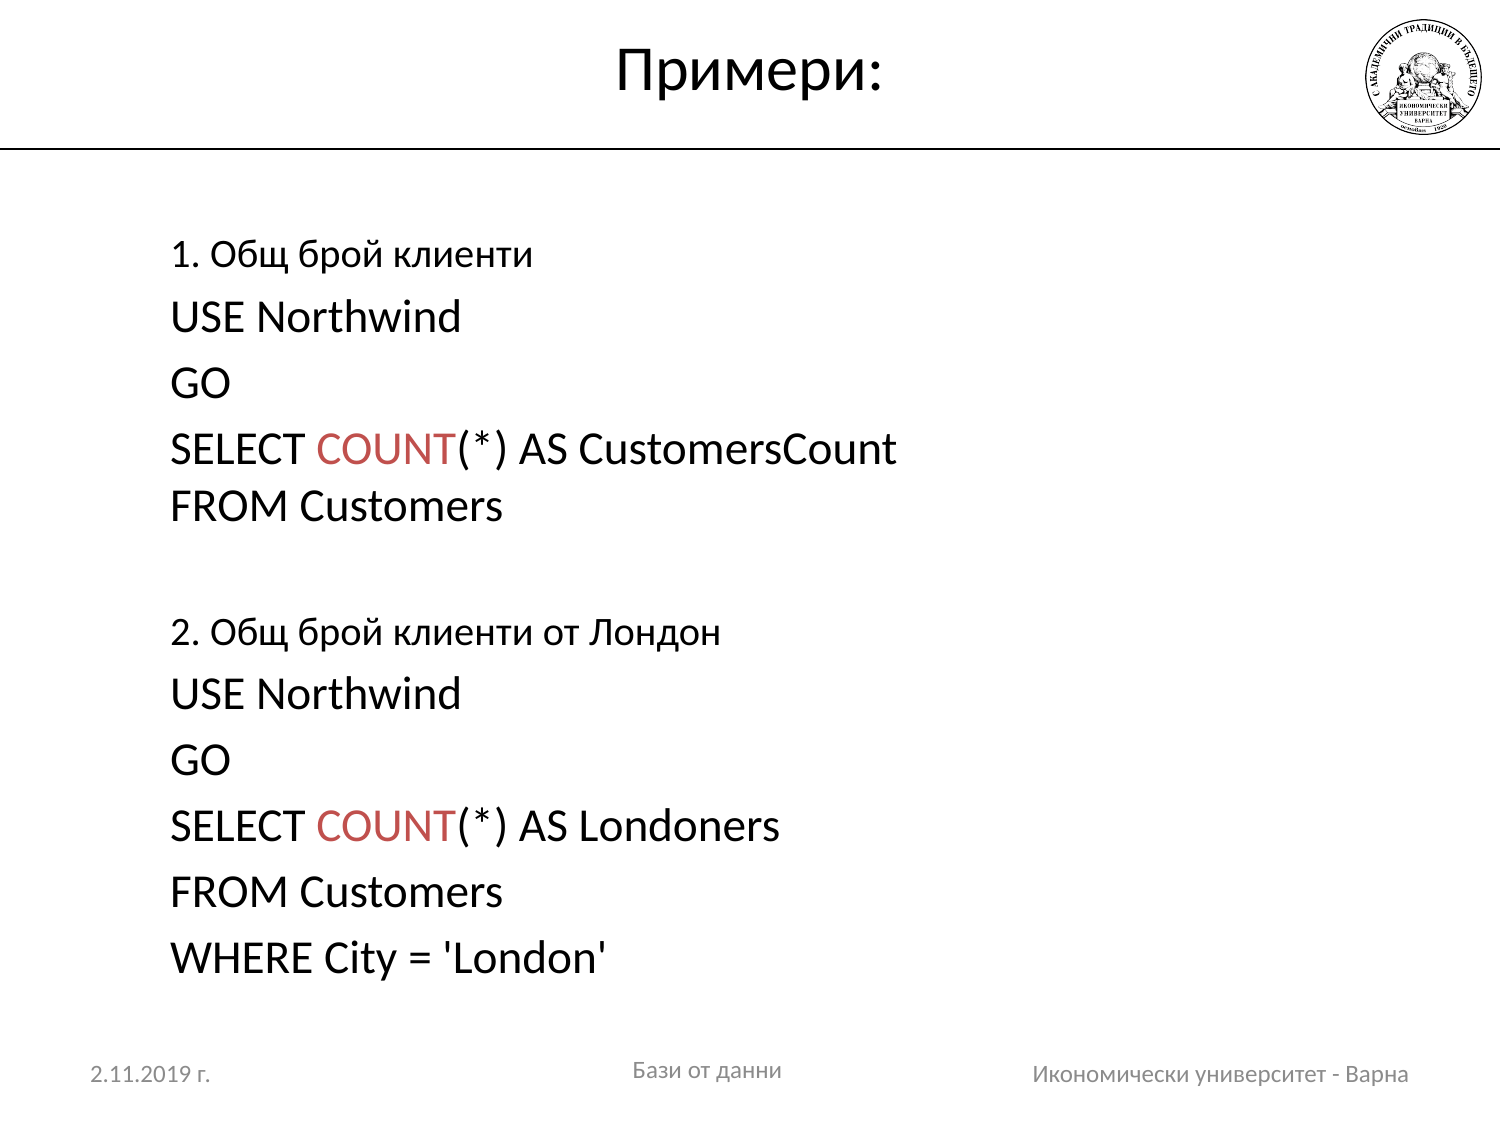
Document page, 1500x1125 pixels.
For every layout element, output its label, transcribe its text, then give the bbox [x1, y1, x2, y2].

footer Бази от данни [529, 1039, 886, 1099]
picture [1365, 19, 1482, 135]
list 1. Общ брой клиенти USE Northwind GO SELECT COUNT(*) AS CustomersCount FROM Customers 2. Общ брой клиенти от Лондон USE Northwind GO SELECT COUNT(*) AS Londoners FROM Customers WHERE City = 'London' [155, 219, 1345, 1000]
slide_number Икономически университет - Варна [1009, 1042, 1425, 1103]
title Примери: [74, 18, 1426, 112]
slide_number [75, 1042, 425, 1103]
